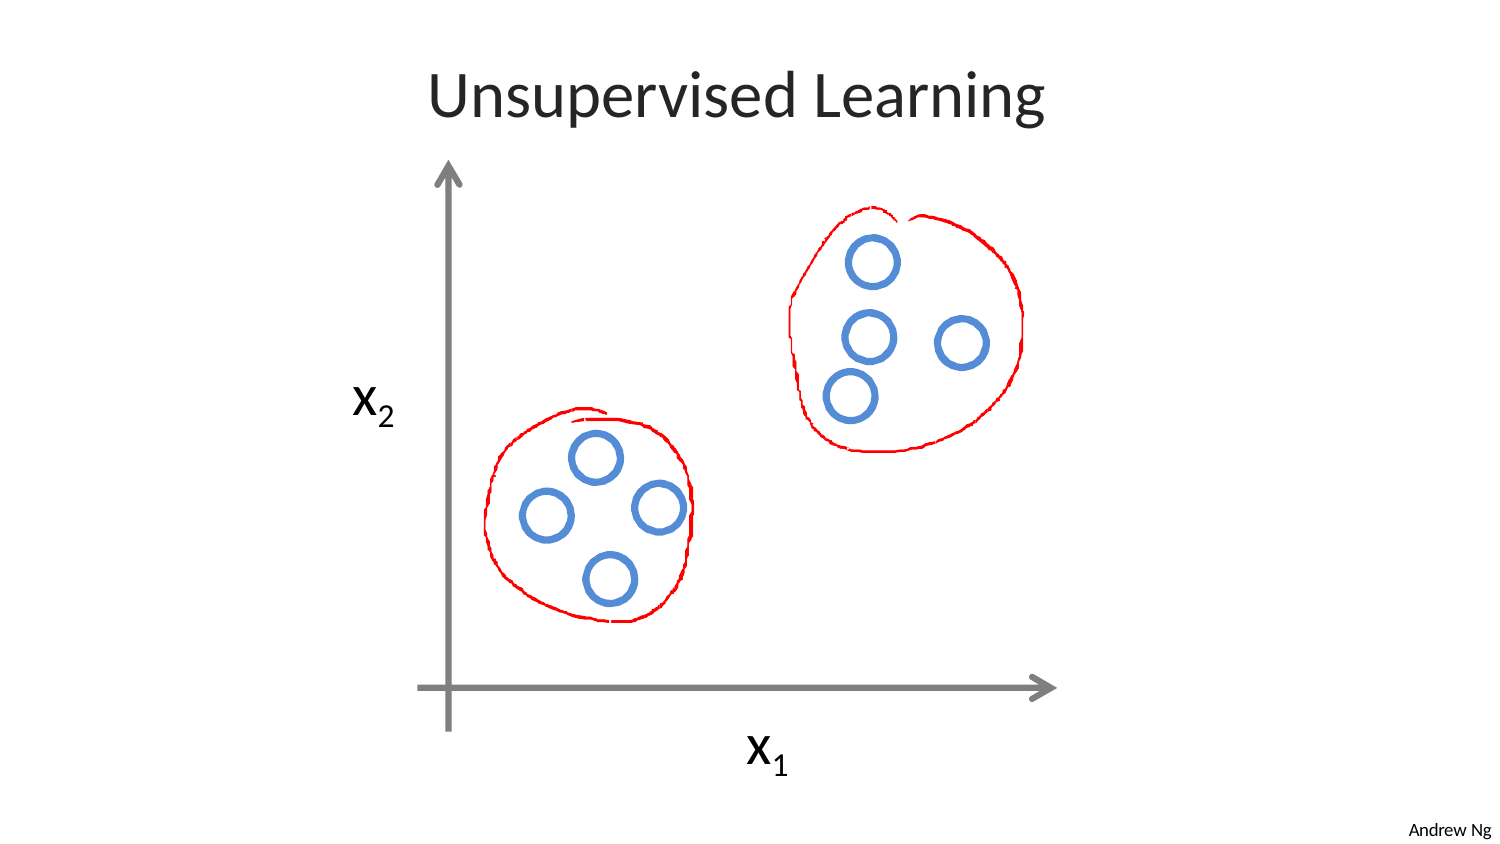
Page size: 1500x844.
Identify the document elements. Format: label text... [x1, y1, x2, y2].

footer Andrew Ng [1406, 819, 1496, 844]
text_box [417, 159, 1058, 733]
text_box x1 [744, 741, 794, 784]
text_box x2 [346, 355, 404, 435]
text_box Unsupervised Learning [425, 48, 1049, 131]
